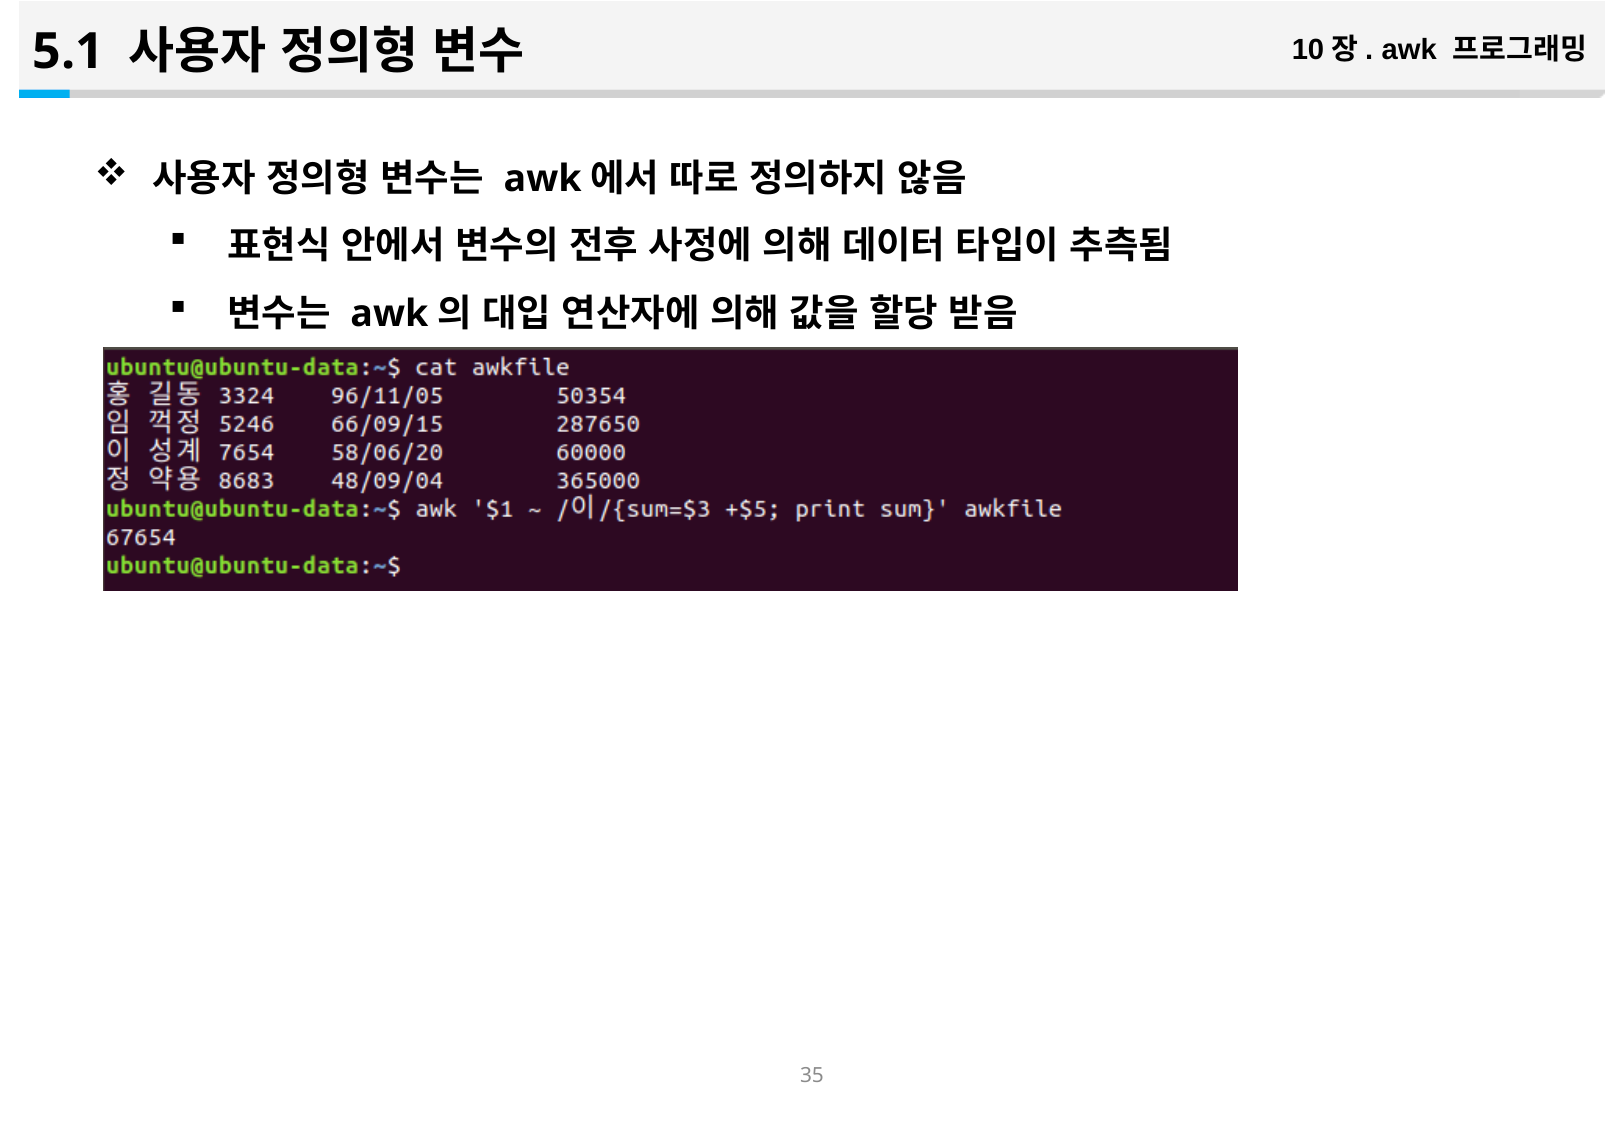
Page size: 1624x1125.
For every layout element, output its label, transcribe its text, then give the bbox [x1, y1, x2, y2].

slide_number 34 [622, 1045, 1002, 1106]
list 5.1 사용자 정의형 변수 [17, 11, 1167, 85]
text_box 사용자 정의형 변수는 awk에서 따로 정의하지 않음 표현식 안에서 변수의 전후 사정에 의해 데이터 타입이 추측됨 변수는 awk의 대입 연산자에 의해 값을 할당 받음 [20, 124, 1602, 342]
picture [19, 1, 1605, 98]
text_box 10장. awk 프로그래밍 [1276, 22, 1602, 73]
picture [102, 347, 1238, 591]
